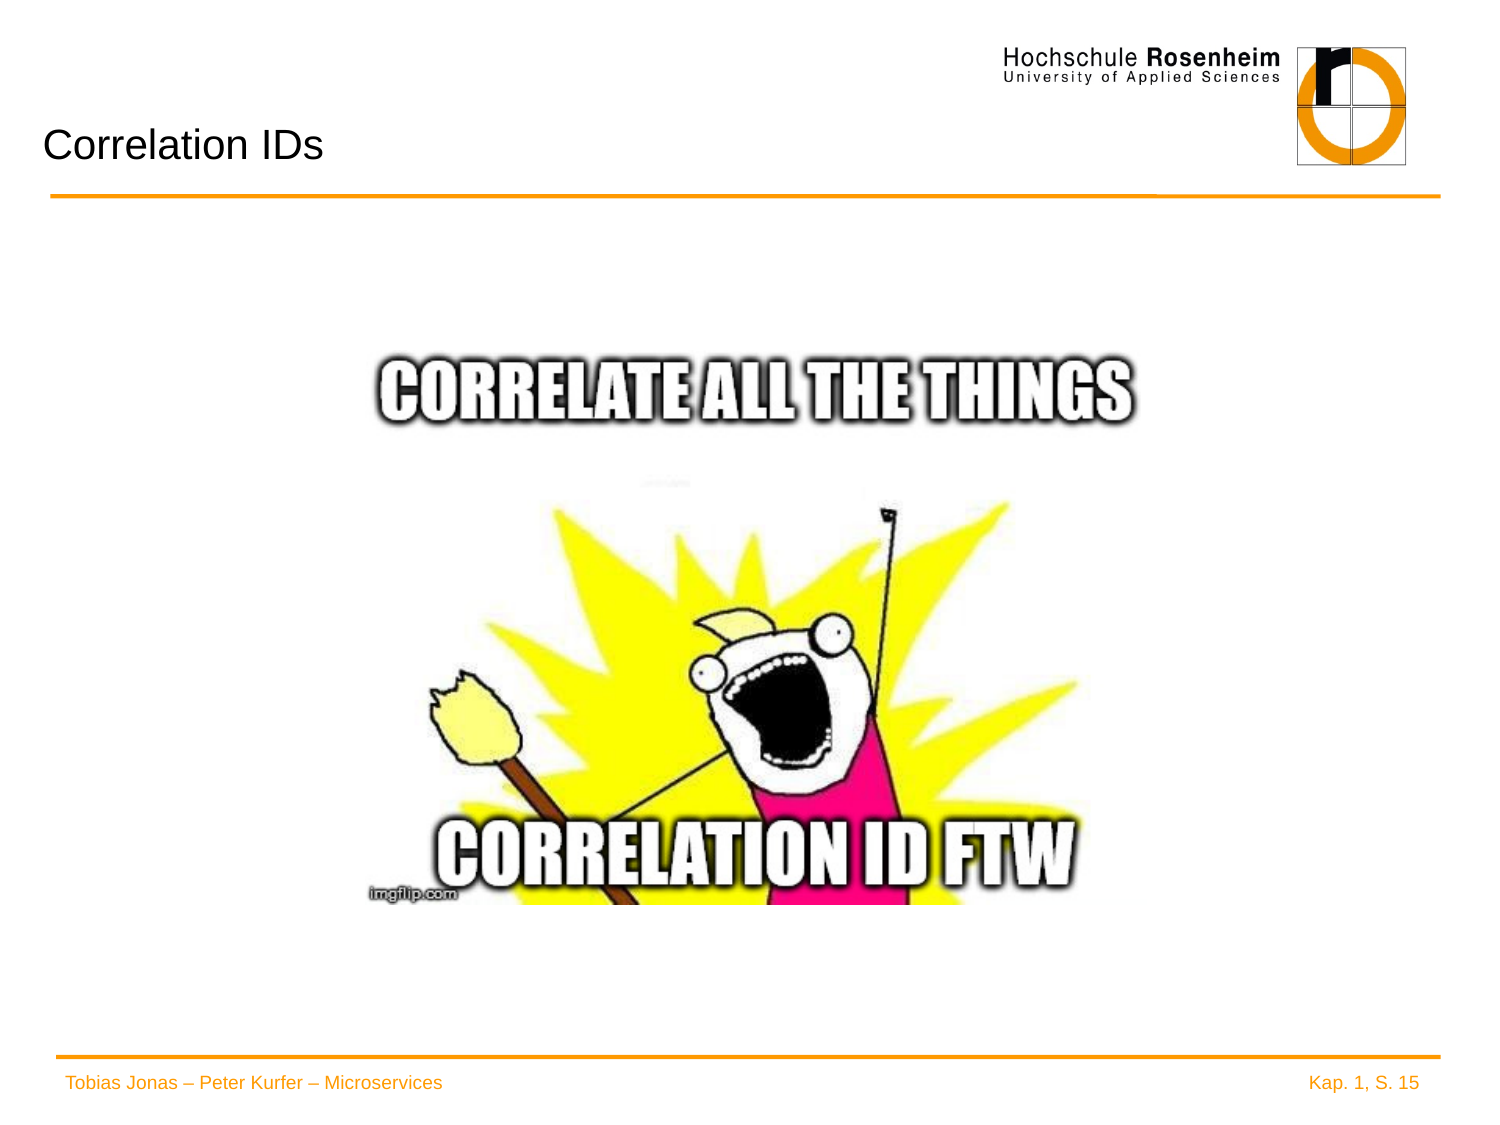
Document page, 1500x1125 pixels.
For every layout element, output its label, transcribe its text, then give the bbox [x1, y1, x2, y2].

title Correlation IDs [42, 41, 987, 168]
picture [1003, 45, 1407, 167]
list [364, 350, 1147, 906]
